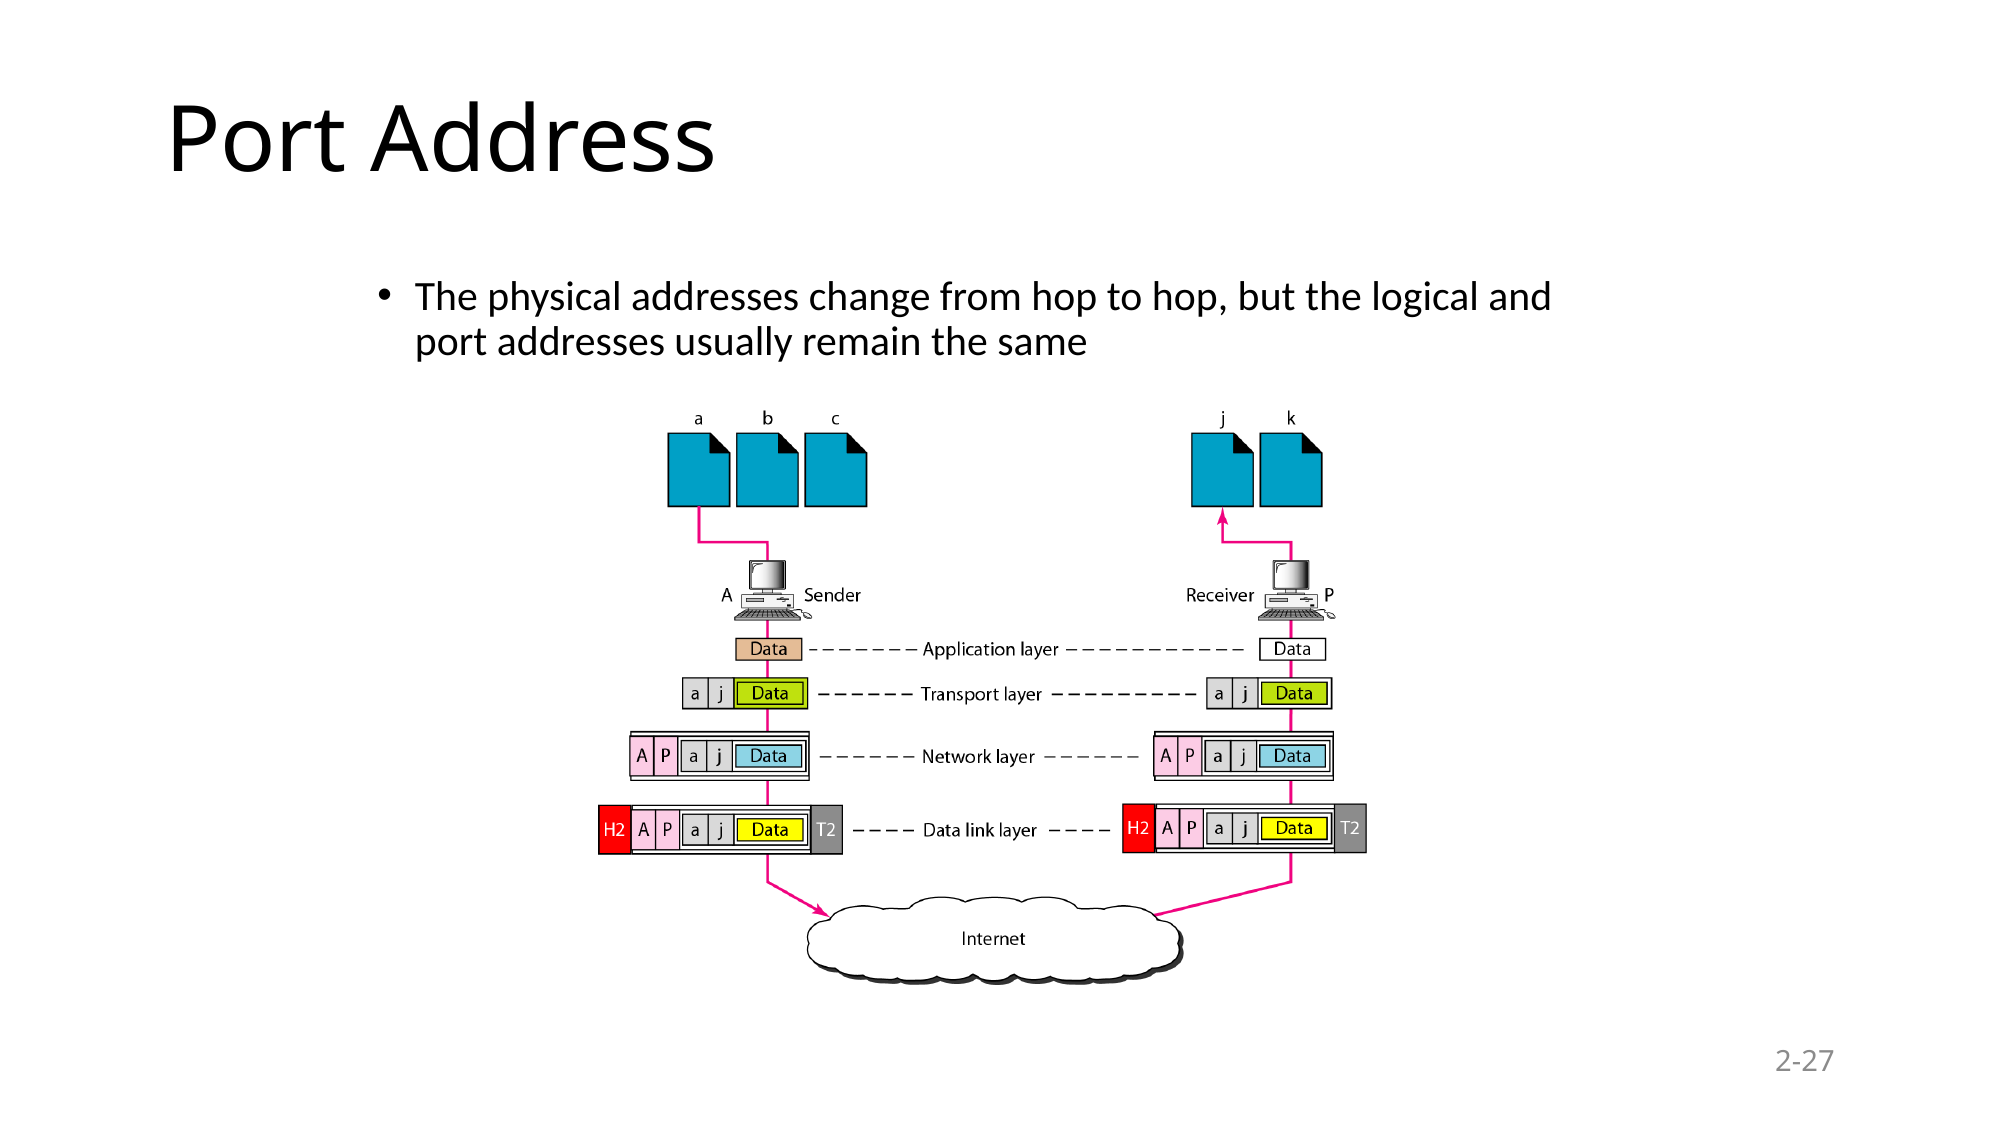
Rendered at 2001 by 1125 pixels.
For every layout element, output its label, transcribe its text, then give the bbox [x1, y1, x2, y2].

slide_number 2-27 [1466, 1025, 1850, 1100]
title Port Address [150, 66, 1850, 217]
list The physical addresses change from hop to hop, but the logical and port addresses usually remain the same [362, 267, 1638, 480]
picture [598, 408, 1367, 985]
